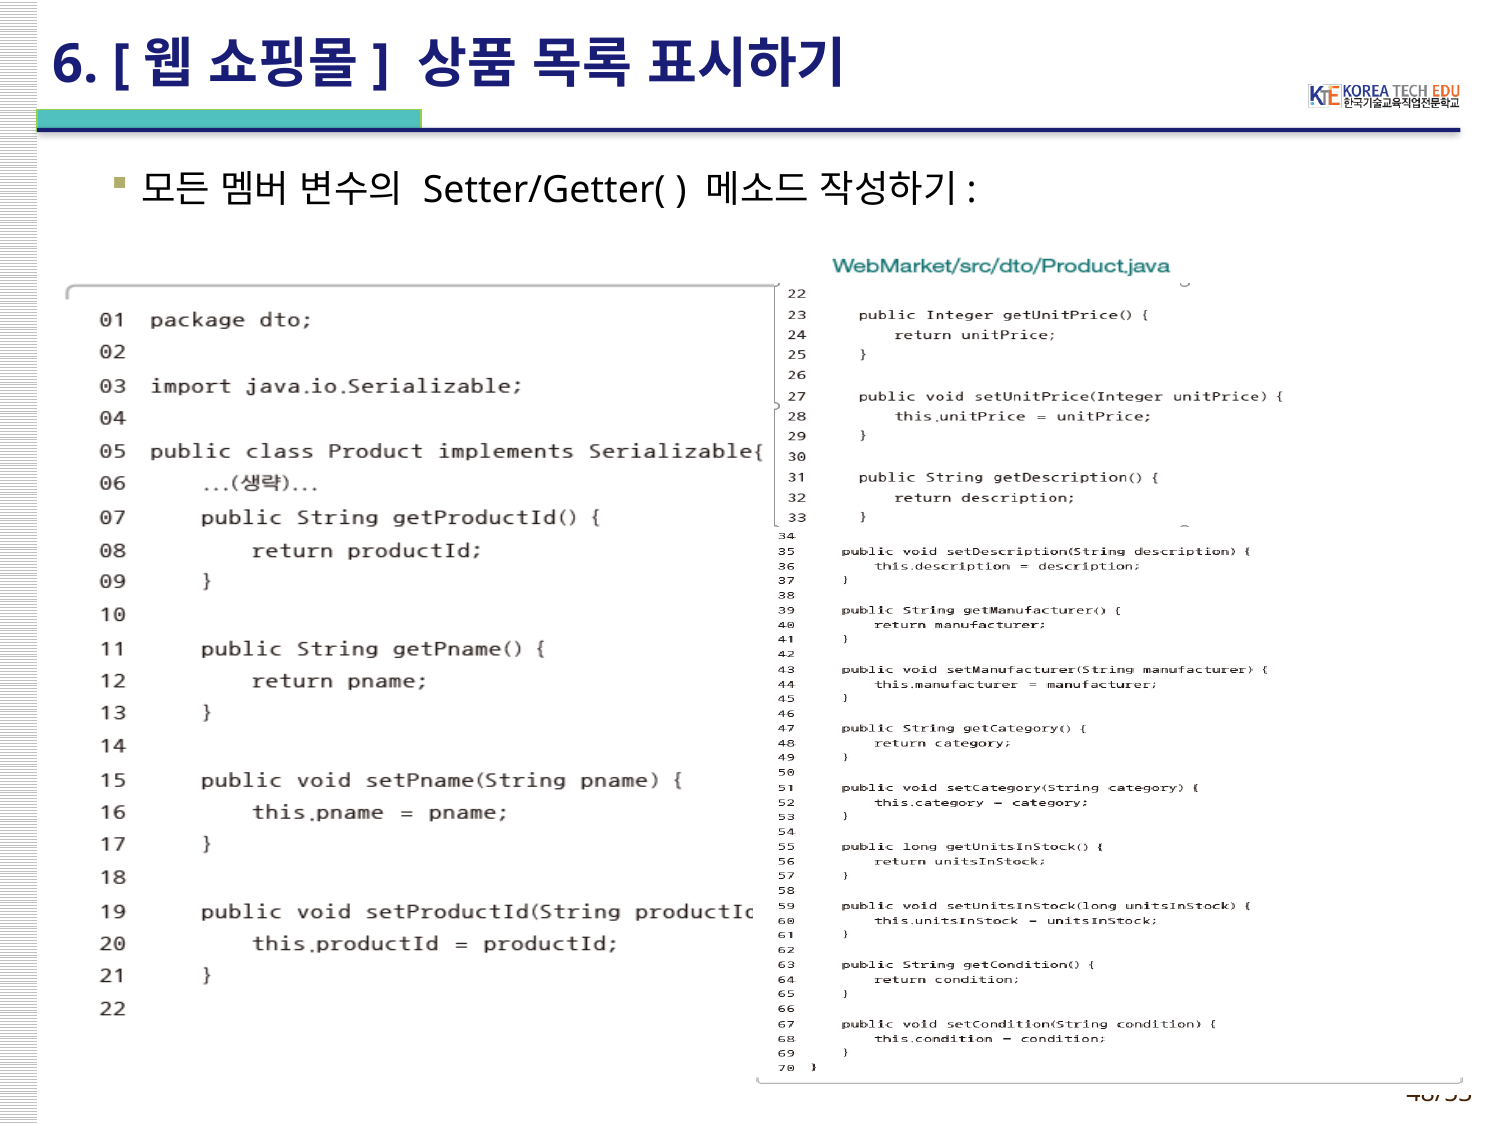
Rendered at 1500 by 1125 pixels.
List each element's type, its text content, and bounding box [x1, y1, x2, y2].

list 모든 멤버 변수의 Setter/Getter( ) 메소드 작성하기: [37, 152, 1463, 1091]
title 6. [웹 쇼핑몰] 상품 목록 표시하기 [37, 13, 1278, 109]
picture [52, 243, 1491, 1095]
picture [1305, 78, 1464, 112]
